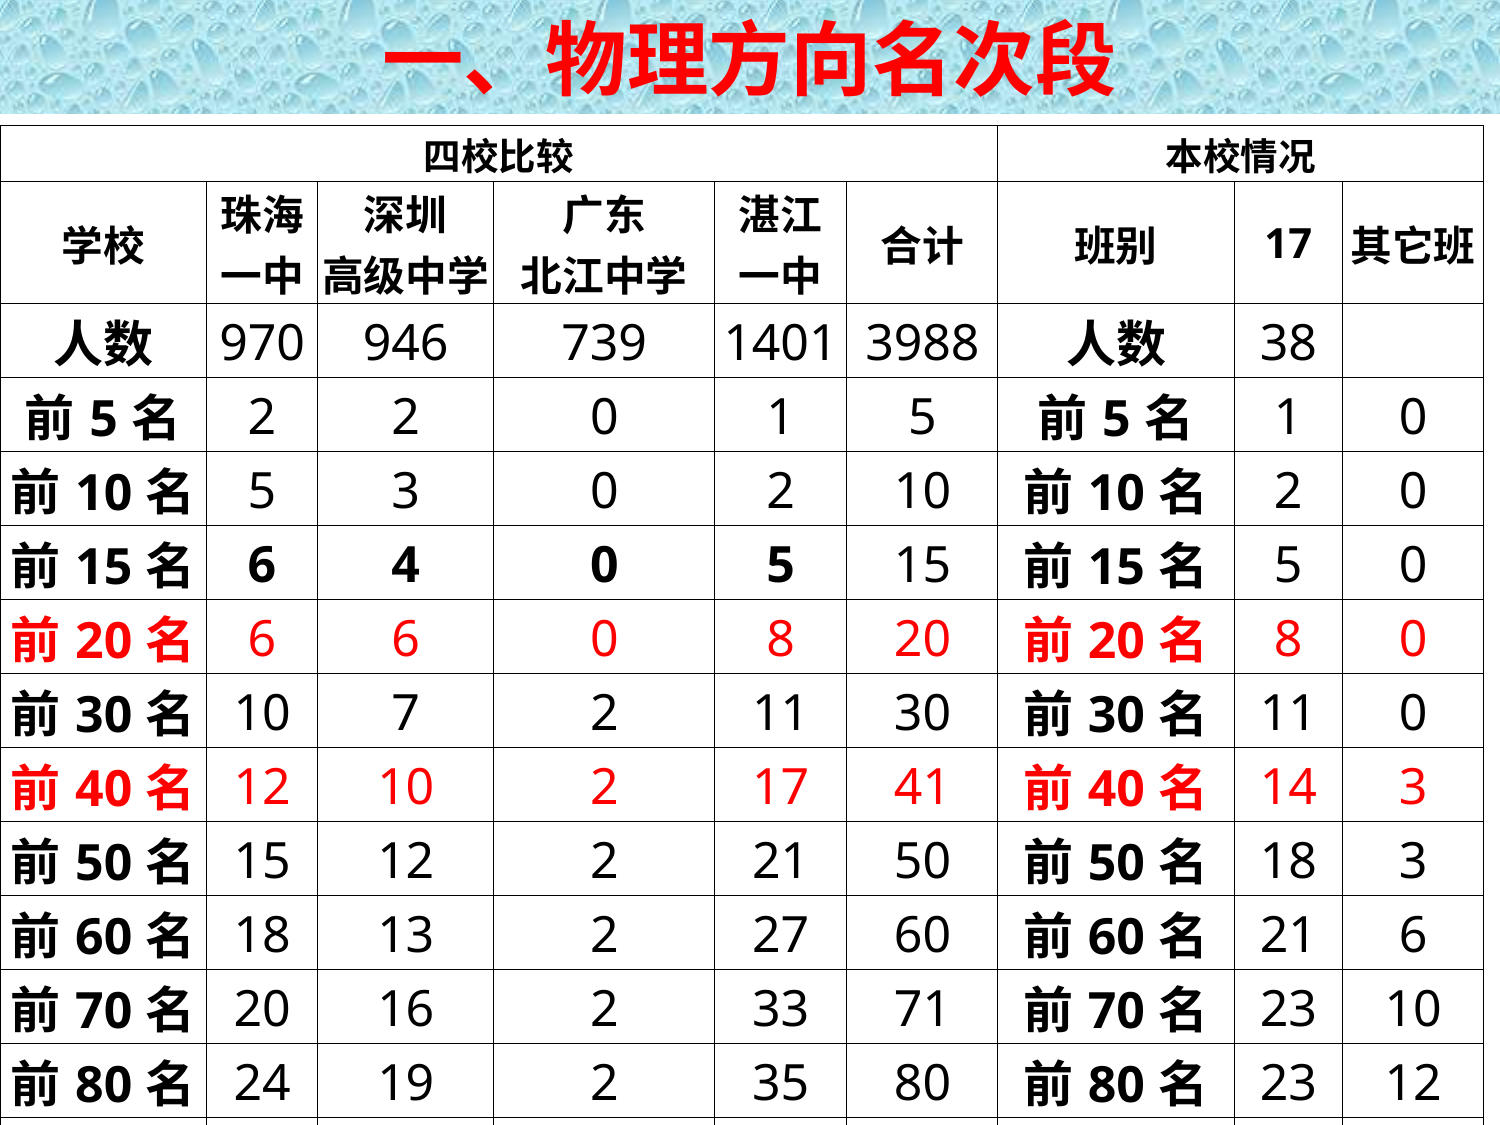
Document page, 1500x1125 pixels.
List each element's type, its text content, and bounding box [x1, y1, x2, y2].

table_cell 2 [494, 896, 714, 969]
table_cell 广东 北江中学 [494, 182, 714, 303]
table_cell 14 [1235, 748, 1342, 821]
table_cell 5 [207, 452, 317, 525]
table_cell 17 [1235, 182, 1342, 303]
table_cell 前90名 [998, 1118, 1234, 1125]
table_cell 13 [1343, 1118, 1483, 1125]
table_cell 6 [1343, 896, 1483, 969]
table_cell 18 [1235, 822, 1342, 895]
table_cell 23 [1235, 970, 1342, 1043]
table_cell 前60名 [998, 896, 1234, 969]
table_cell 2 [494, 748, 714, 821]
table_cell 3988 [847, 304, 997, 377]
table_cell 27 [1235, 1118, 1342, 1125]
table_cell 前50名 [998, 822, 1234, 895]
table_cell 0 [1343, 600, 1483, 673]
table_cell 前10名 [1, 452, 206, 525]
table_cell 6 [207, 600, 317, 673]
table_header 四校比较 [1, 126, 997, 181]
table_cell 19 [318, 1044, 493, 1117]
table_cell 50 [847, 822, 997, 895]
table_cell 80 [847, 1044, 997, 1117]
table_cell 20 [847, 600, 997, 673]
table_cell 1 [715, 378, 846, 451]
table_cell 3 [1343, 748, 1483, 821]
table_cell 21 [1235, 896, 1342, 969]
table_cell 1 [1235, 378, 1342, 451]
table_cell 前15名 [1, 526, 206, 599]
table_cell 21 [318, 1118, 493, 1125]
table_cell 4 [318, 526, 493, 599]
table_cell 前80名 [1, 1044, 206, 1117]
table_cell 2 [494, 970, 714, 1043]
table_cell 前5名 [998, 378, 1234, 451]
table_cell 学校 [1, 182, 206, 303]
table_cell 8 [1235, 600, 1342, 673]
table_cell 6 [318, 600, 493, 673]
table_cell 前30名 [998, 674, 1234, 747]
table_cell 合计 [847, 182, 997, 303]
table_cell 前10名 [998, 452, 1234, 525]
table_cell 90 [847, 1118, 997, 1125]
table_cell 2 [494, 1044, 714, 1117]
table_cell 3 [318, 452, 493, 525]
table_cell 人数 [998, 304, 1234, 377]
table_cell 6 [207, 526, 317, 599]
table_cell 前15名 [998, 526, 1234, 599]
table_cell 946 [318, 304, 493, 377]
table_cell 8 [715, 600, 846, 673]
table_cell 前30名 [1, 674, 206, 747]
table_cell 其它班 [1343, 182, 1483, 303]
table_cell 7 [318, 674, 493, 747]
table_cell 30 [847, 674, 997, 747]
table_cell 湛江 一中 [715, 182, 846, 303]
table_cell 1401 [715, 304, 846, 377]
table_cell 739 [494, 304, 714, 377]
table_cell 0 [1343, 674, 1483, 747]
table_cell 2 [494, 822, 714, 895]
table_cell 60 [847, 896, 997, 969]
table_cell 41 [847, 748, 997, 821]
table_cell 前90名 [1, 1118, 206, 1125]
table_cell 前60名 [1, 896, 206, 969]
table_cell 40 [715, 1118, 846, 1125]
table_cell 0 [1343, 378, 1483, 451]
table_cell 3 [1343, 822, 1483, 895]
table_cell 前5名 [1, 378, 206, 451]
table_cell 13 [318, 896, 493, 969]
table_cell 前20名 [1, 600, 206, 673]
table_cell 0 [494, 526, 714, 599]
table_cell 10 [207, 674, 317, 747]
table_cell 20 [207, 970, 317, 1043]
table_cell 2 [207, 378, 317, 451]
table_cell 0 [494, 378, 714, 451]
table_cell 班别 [998, 182, 1234, 303]
table_cell 前80名 [998, 1044, 1234, 1117]
table_cell 5 [1235, 526, 1342, 599]
table_cell 2 [494, 674, 714, 747]
table_cell 0 [1343, 526, 1483, 599]
table_cell 5 [847, 378, 997, 451]
table_header 本校情况 [998, 126, 1483, 181]
table_cell 12 [1343, 1044, 1483, 1117]
table_cell 前40名 [998, 748, 1234, 821]
table_cell [1343, 304, 1483, 377]
table_cell 2 [1235, 452, 1342, 525]
table_cell 0 [494, 600, 714, 673]
table_cell 23 [1235, 1044, 1342, 1117]
table_cell 970 [207, 304, 317, 377]
table_cell 21 [715, 822, 846, 895]
table_cell 10 [1343, 970, 1483, 1043]
table_cell 前50名 [1, 822, 206, 895]
table_cell 33 [715, 970, 846, 1043]
table_cell 10 [847, 452, 997, 525]
table_cell 深圳 高级中学 [318, 182, 493, 303]
table_cell 18 [207, 896, 317, 969]
table_cell 人数 [1, 304, 206, 377]
table_cell 前70名 [998, 970, 1234, 1043]
table_cell 前70名 [1, 970, 206, 1043]
table_cell 12 [207, 748, 317, 821]
title 一、物理方向名次段 [0, 0, 1500, 114]
table_cell 15 [847, 526, 997, 599]
table_cell 前20名 [998, 600, 1234, 673]
table_cell 2 [318, 378, 493, 451]
table_cell 17 [715, 748, 846, 821]
table_cell 27 [207, 1118, 317, 1125]
table_cell 0 [1343, 452, 1483, 525]
table_cell 2 [715, 452, 846, 525]
table_cell 5 [715, 526, 846, 599]
table_cell 珠海 一中 [207, 182, 317, 303]
table_cell 27 [715, 896, 846, 969]
table_cell 38 [1235, 304, 1342, 377]
table_cell 10 [318, 748, 493, 821]
table_cell 16 [318, 970, 493, 1043]
table_cell 前40名 [1, 748, 206, 821]
table_cell 12 [318, 822, 493, 895]
table_cell 2 [494, 1118, 714, 1125]
table_cell 11 [715, 674, 846, 747]
table_cell 71 [847, 970, 997, 1043]
table_cell 35 [715, 1044, 846, 1117]
table_cell 24 [207, 1044, 317, 1117]
table_cell 0 [494, 452, 714, 525]
table_cell 11 [1235, 674, 1342, 747]
table_cell 15 [207, 822, 317, 895]
